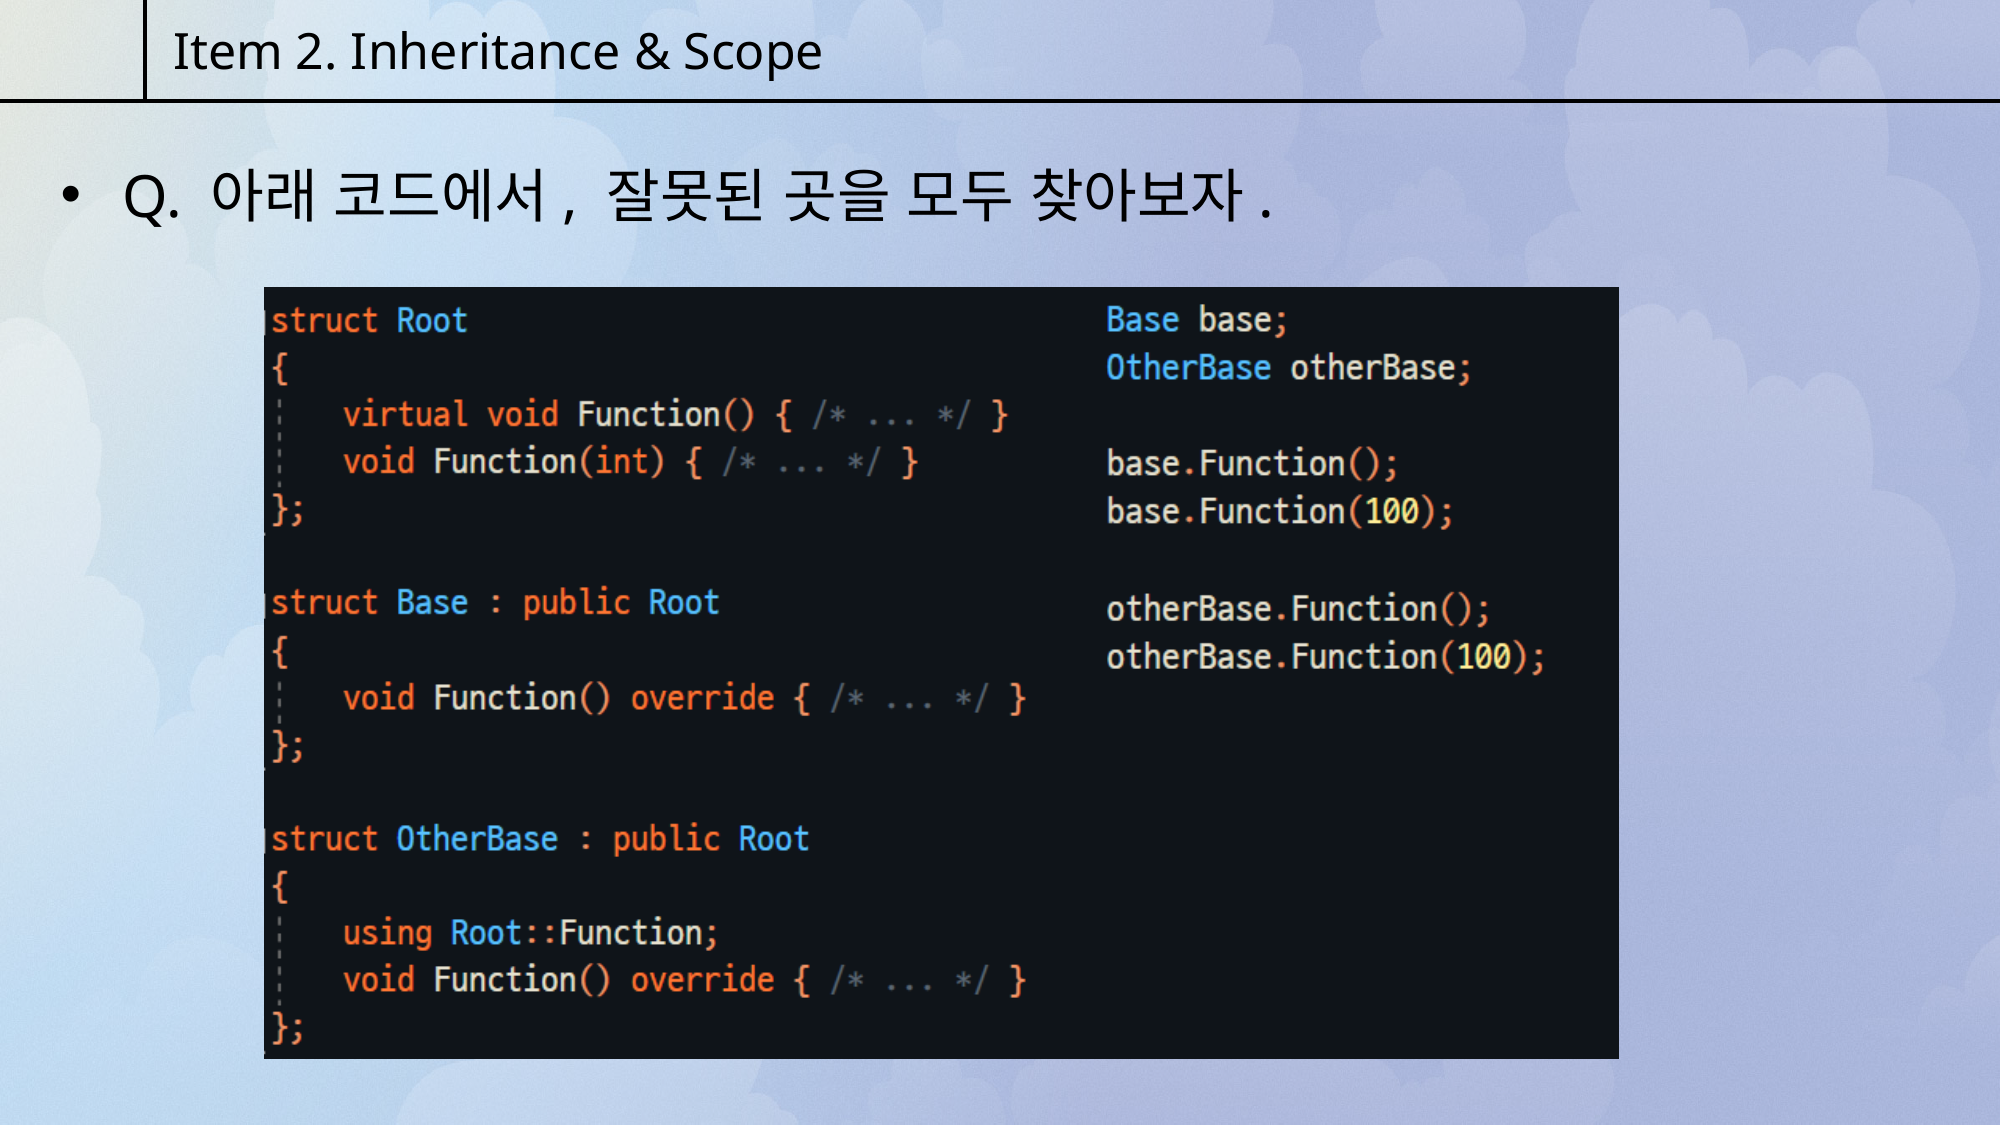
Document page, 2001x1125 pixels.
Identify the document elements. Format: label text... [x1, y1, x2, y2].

text_box Item 2. Inheritance & Scope [149, 12, 2000, 88]
text_box Q. 아래 코드에서, 잘못된 곳을 모두 찾아보자. [45, 151, 1838, 237]
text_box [263, 287, 1620, 1059]
